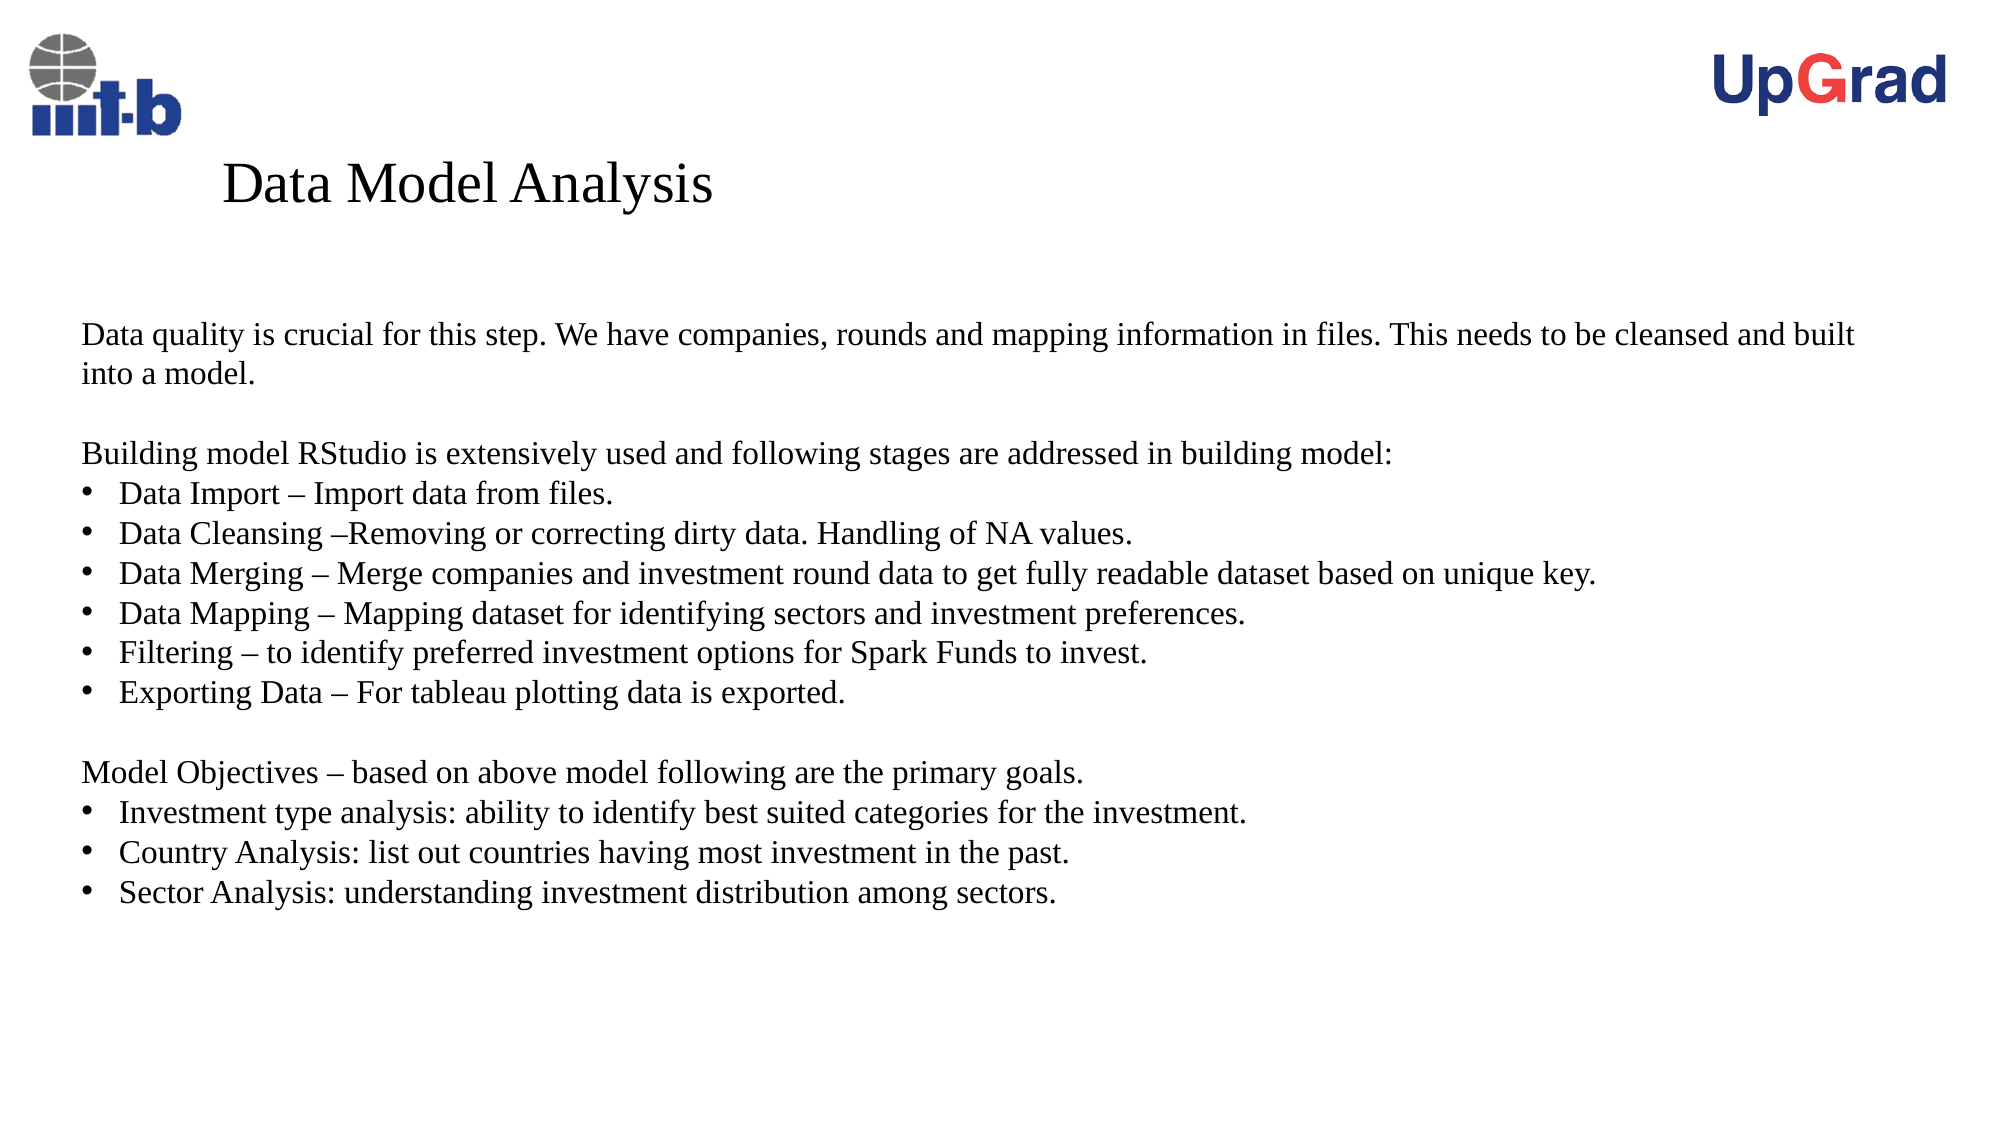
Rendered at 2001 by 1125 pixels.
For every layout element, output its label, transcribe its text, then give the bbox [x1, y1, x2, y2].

list Data quality is crucial for this step. We have companies, rounds and mapping information in files. This needs to be cleansed and built into a model. Building model RStudio is extensively used and following stages are addressed in building model: Data Import – Import data from files. Data Cleansing –Removing or correcting dirty data. Handling of NA values. Data Merging – Merge companies and investment round data to get fully readable dataset based on unique key. Data Mapping – Mapping dataset for identifying sectors and investment preferences. Filtering – to identify preferred investment options for Spark Funds to invest. Exporting Data – For tableau plotting data is exported. Model Objectives – based on above model following are the primary goals. Investment type analysis: ability to identify best suited categories for the investment. Country Analysis: list out countries having most investment in the past. Sector Analysis: understanding investment distribution among sectors. [66, 304, 1899, 1017]
picture [0, 29, 208, 163]
picture [1714, 53, 1952, 116]
title Data Model Analysis [186, 104, 1715, 246]
